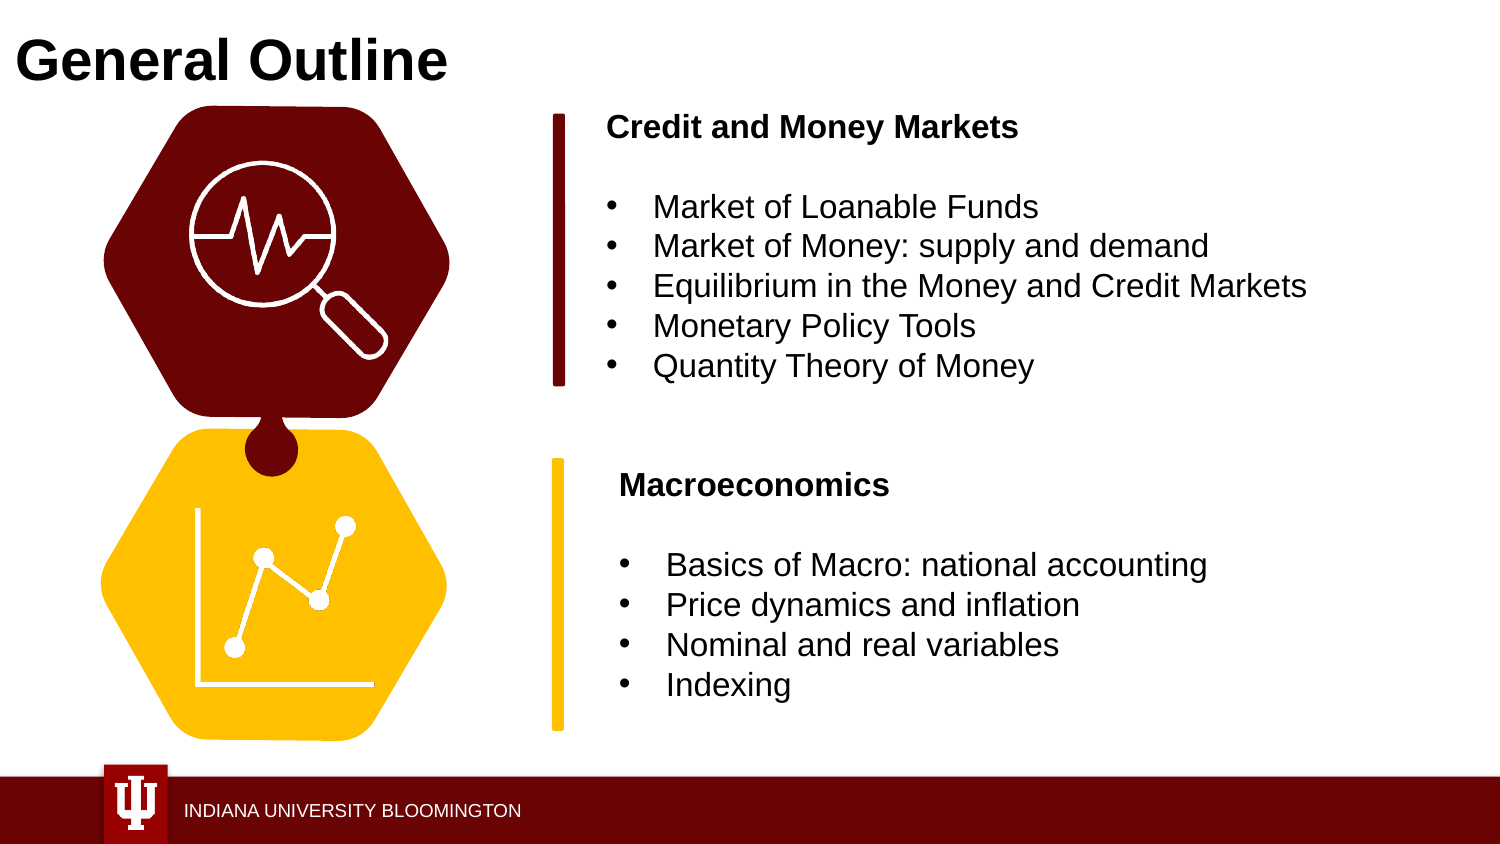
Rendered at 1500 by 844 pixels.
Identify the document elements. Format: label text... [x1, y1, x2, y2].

text_box Credit and Money Markets Market of Loanable Funds Market of Money: supply and demand Equilibrium in the Money and Credit Markets Monetary Policy Tools Quantity Theory of Money [591, 97, 1423, 392]
title General Outline [0, 0, 1500, 115]
text_box [549, 455, 567, 733]
text_box [550, 111, 568, 389]
picture [167, 137, 411, 381]
text_box Macroeconomics Basics of Macro: national accounting Price dynamics and inflation Nominal and real variables Indexing [604, 455, 1402, 711]
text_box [38, 110, 512, 737]
picture [158, 468, 411, 721]
